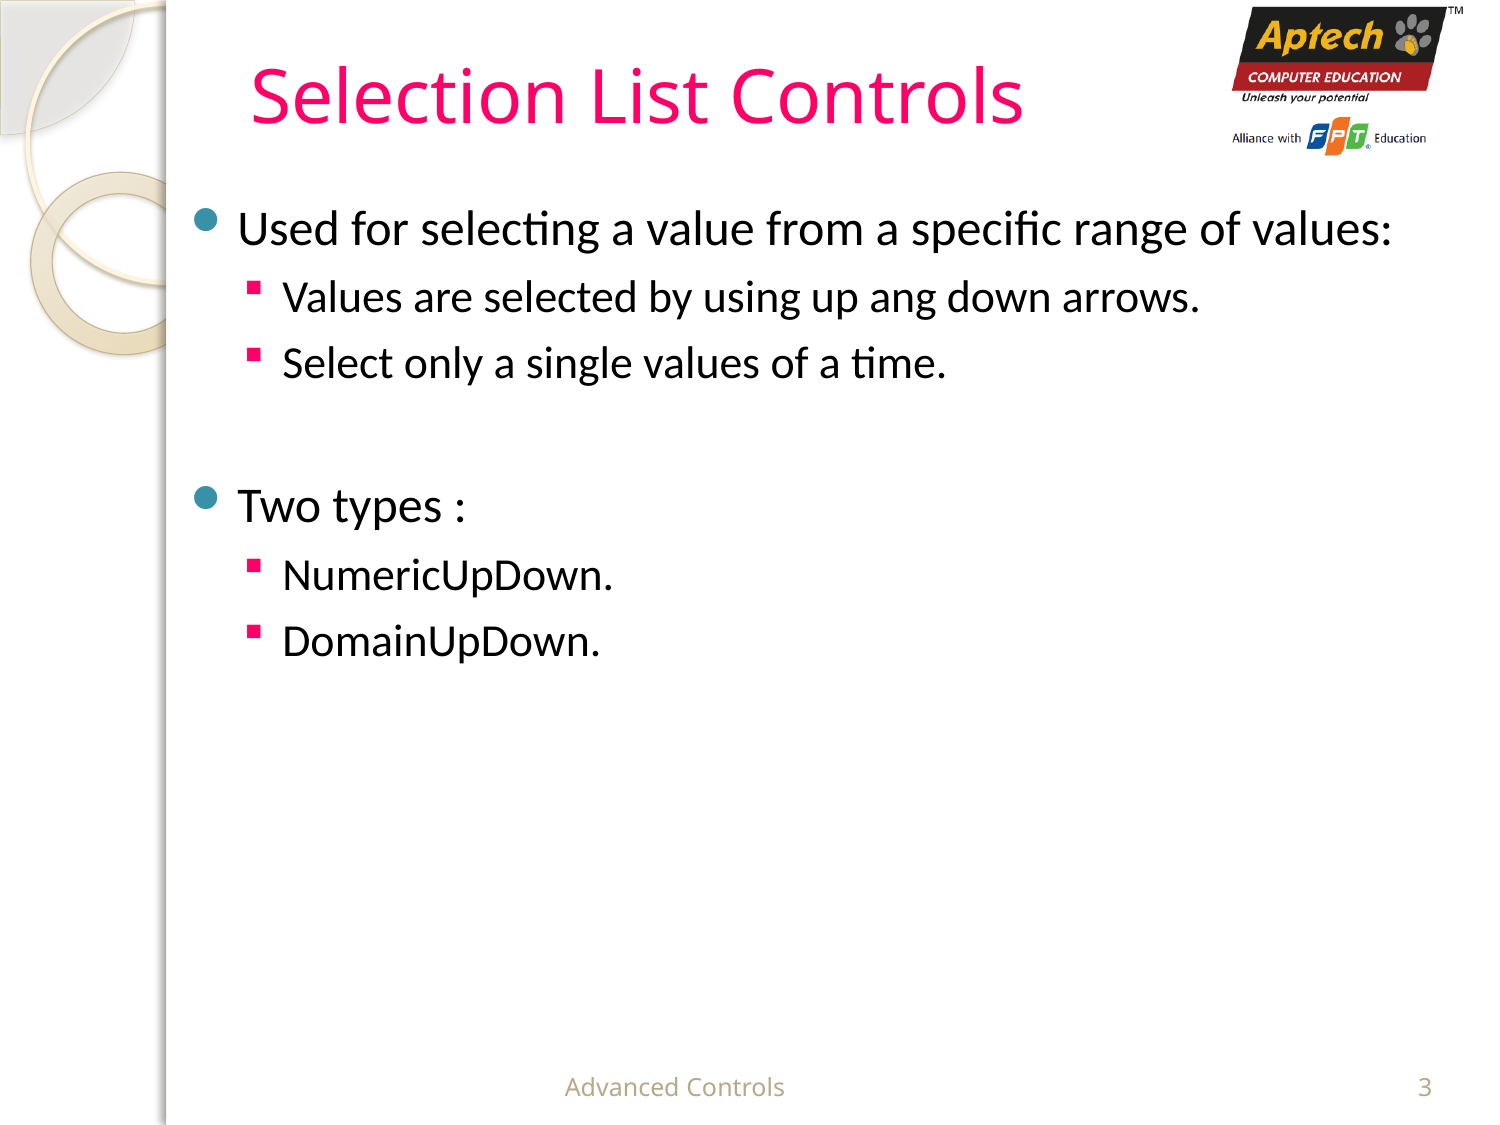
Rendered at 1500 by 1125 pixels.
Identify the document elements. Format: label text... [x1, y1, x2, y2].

slide_number 3 [1362, 1034, 1488, 1113]
footer Advanced Controls [549, 1034, 1025, 1113]
title Selection List Controls [235, 0, 1466, 187]
list Used for selecting a value from a specific range of values: Values are selected by using up ang down arrows. Select only a single values of a time. Two types : NumericUpDown. DomainUpDown. [162, 187, 1466, 1025]
